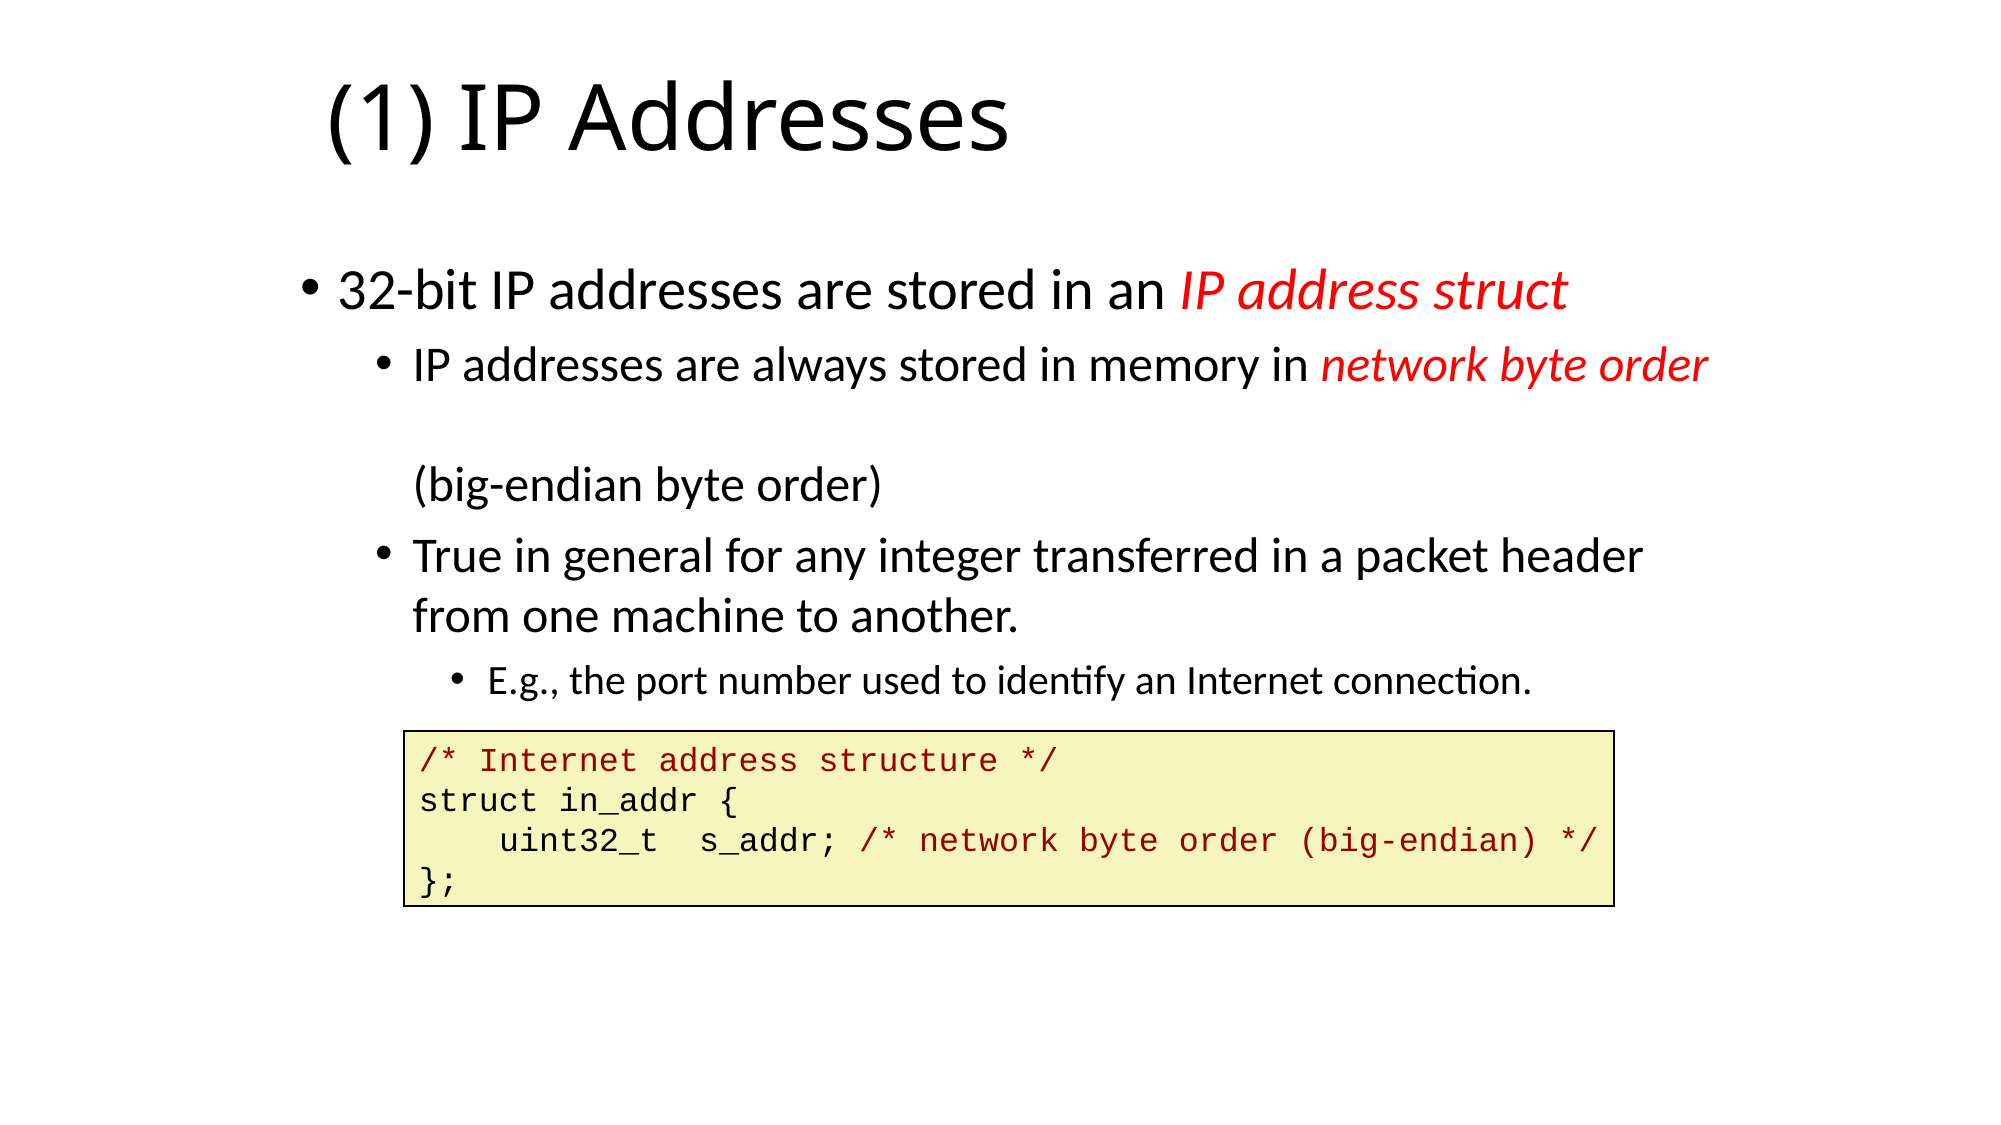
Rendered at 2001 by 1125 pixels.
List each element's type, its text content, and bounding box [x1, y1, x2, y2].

list 32-bit IP addresses are stored in an IP address struct IP addresses are always stored in memory in network byte order (big-endian byte order) True in general for any integer transferred in a packet header from one machine to another. E.g., the port number used to identify an Internet connection. [285, 244, 1730, 724]
title (1) IP Addresses [312, 50, 1706, 192]
text_box /* Internet address structure */ struct in_addr { uint32_t s_addr; /* network byte order (big-endian) */ }; [404, 731, 1615, 906]
